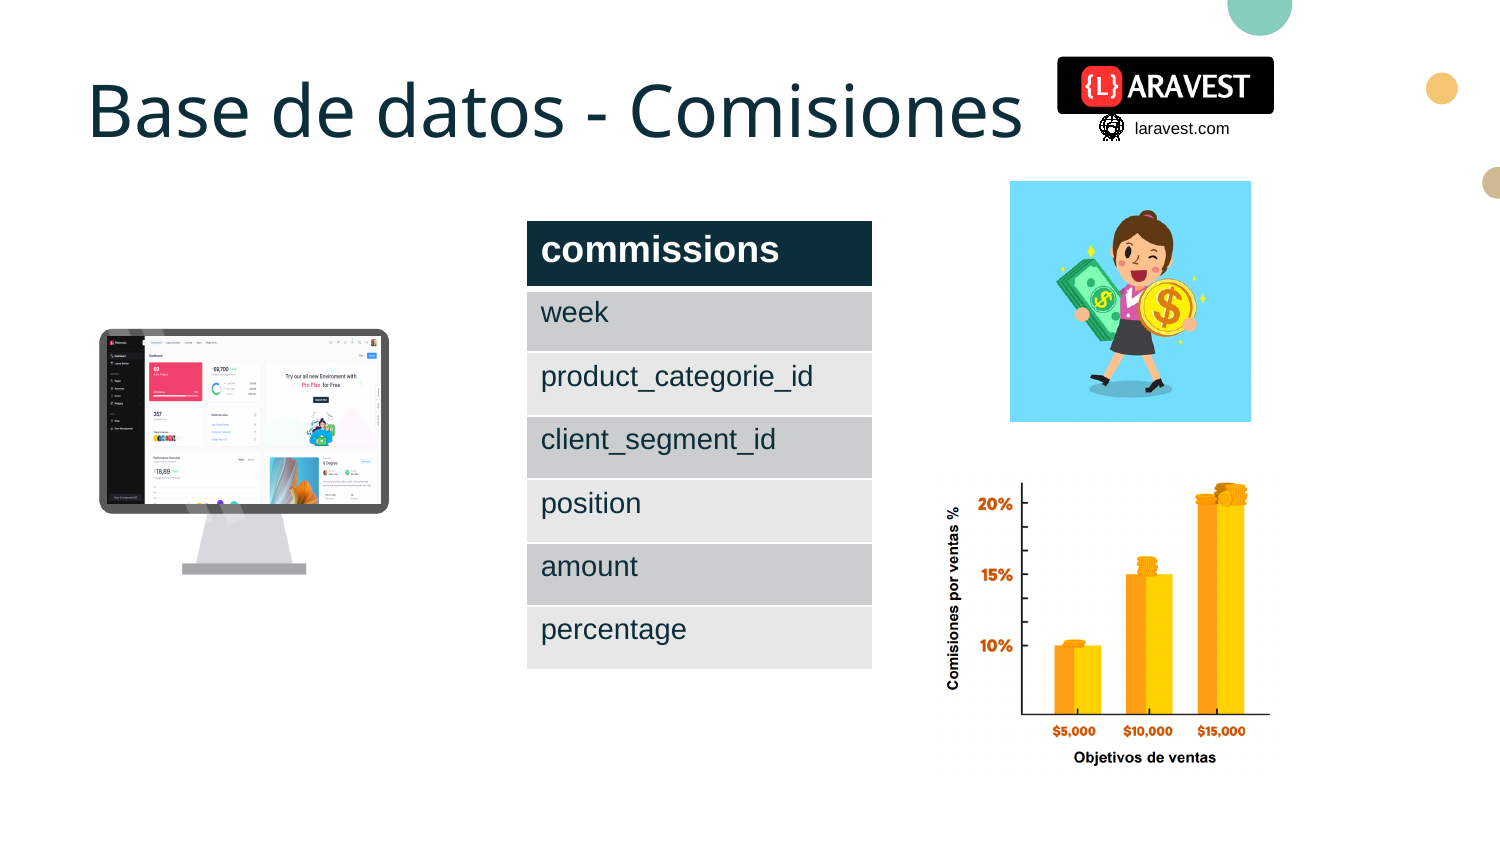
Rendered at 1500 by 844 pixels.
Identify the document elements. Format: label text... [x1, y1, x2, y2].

picture [924, 459, 1275, 771]
table_cell percentage [527, 607, 872, 669]
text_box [99, 294, 389, 581]
title Base de datos - Comisiones [71, 49, 1336, 144]
table_cell client_segment_id [527, 417, 872, 478]
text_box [1057, 56, 1286, 142]
table_cell position [527, 480, 872, 542]
table_cell week [527, 292, 872, 351]
picture [1009, 181, 1251, 423]
table_cell product_categorie_id [527, 353, 872, 415]
table_cell amount [527, 544, 872, 605]
table_header commissions [527, 221, 872, 286]
